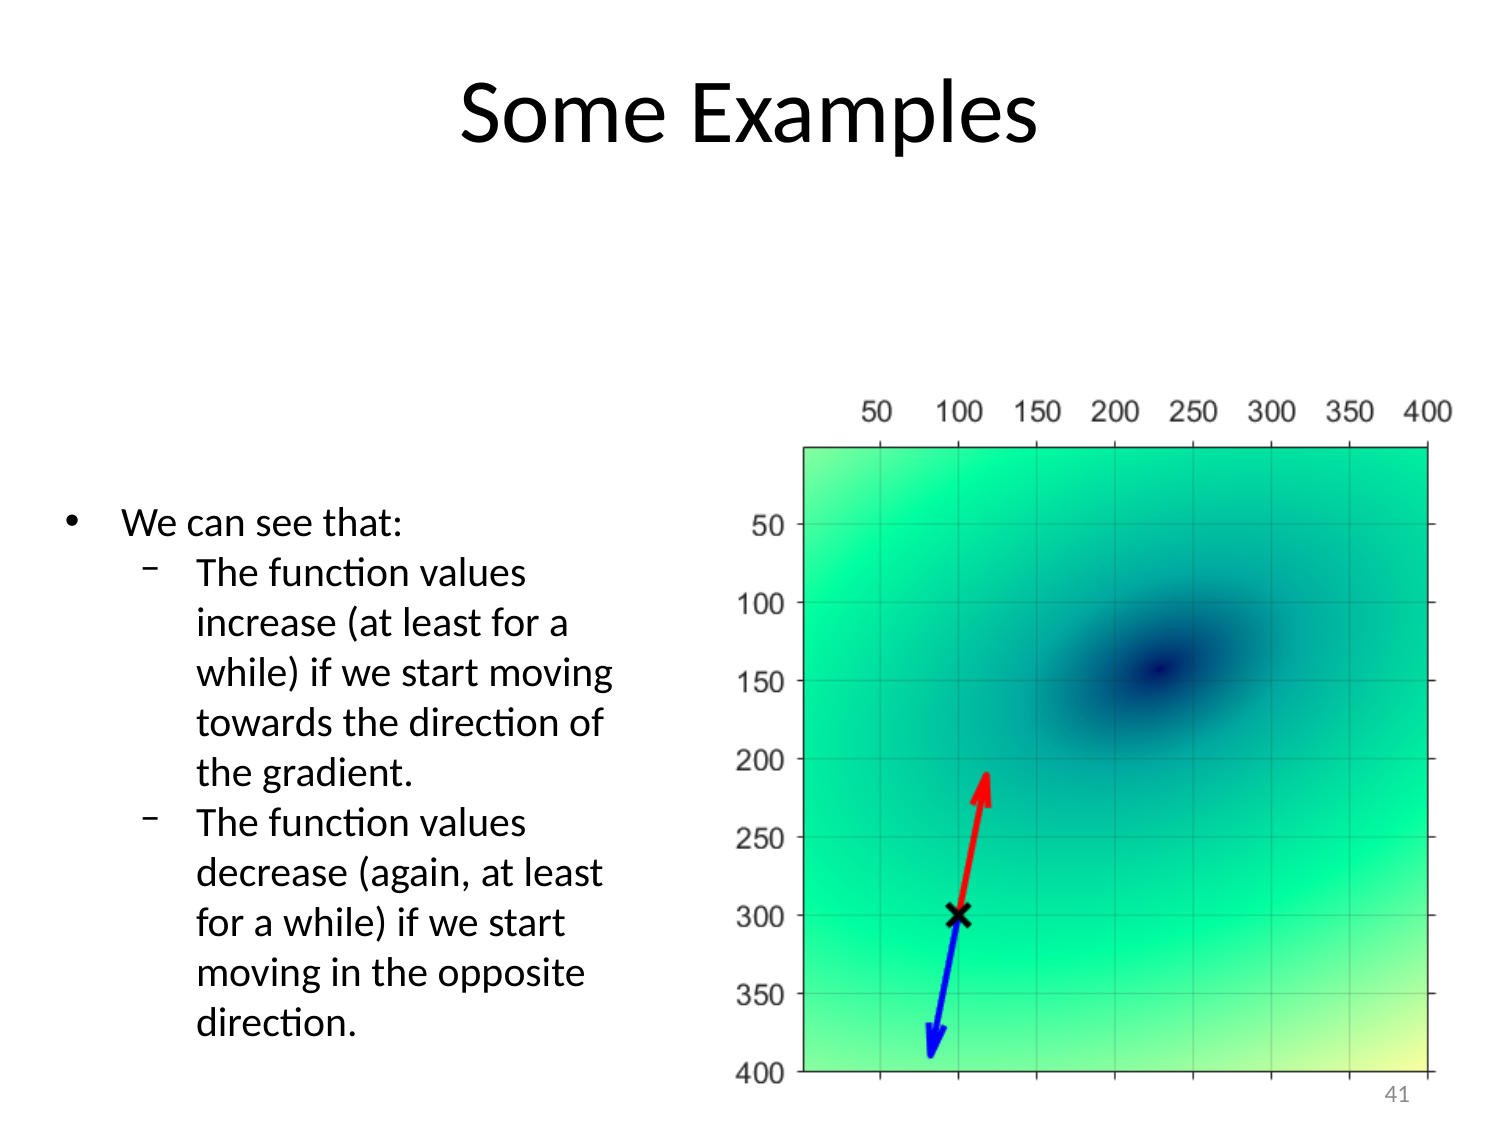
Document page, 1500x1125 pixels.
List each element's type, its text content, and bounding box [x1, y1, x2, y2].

title Some Examples [75, 24, 1425, 188]
slide_number 41 [1074, 1096, 1425, 1110]
text_box We can see that: The function values increase (at least for a while) if we start moving towards the direction of the gradient. The function values decrease (again, at least for a while) if we start moving in the opposite direction. [49, 487, 650, 1053]
picture [724, 389, 1463, 1088]
